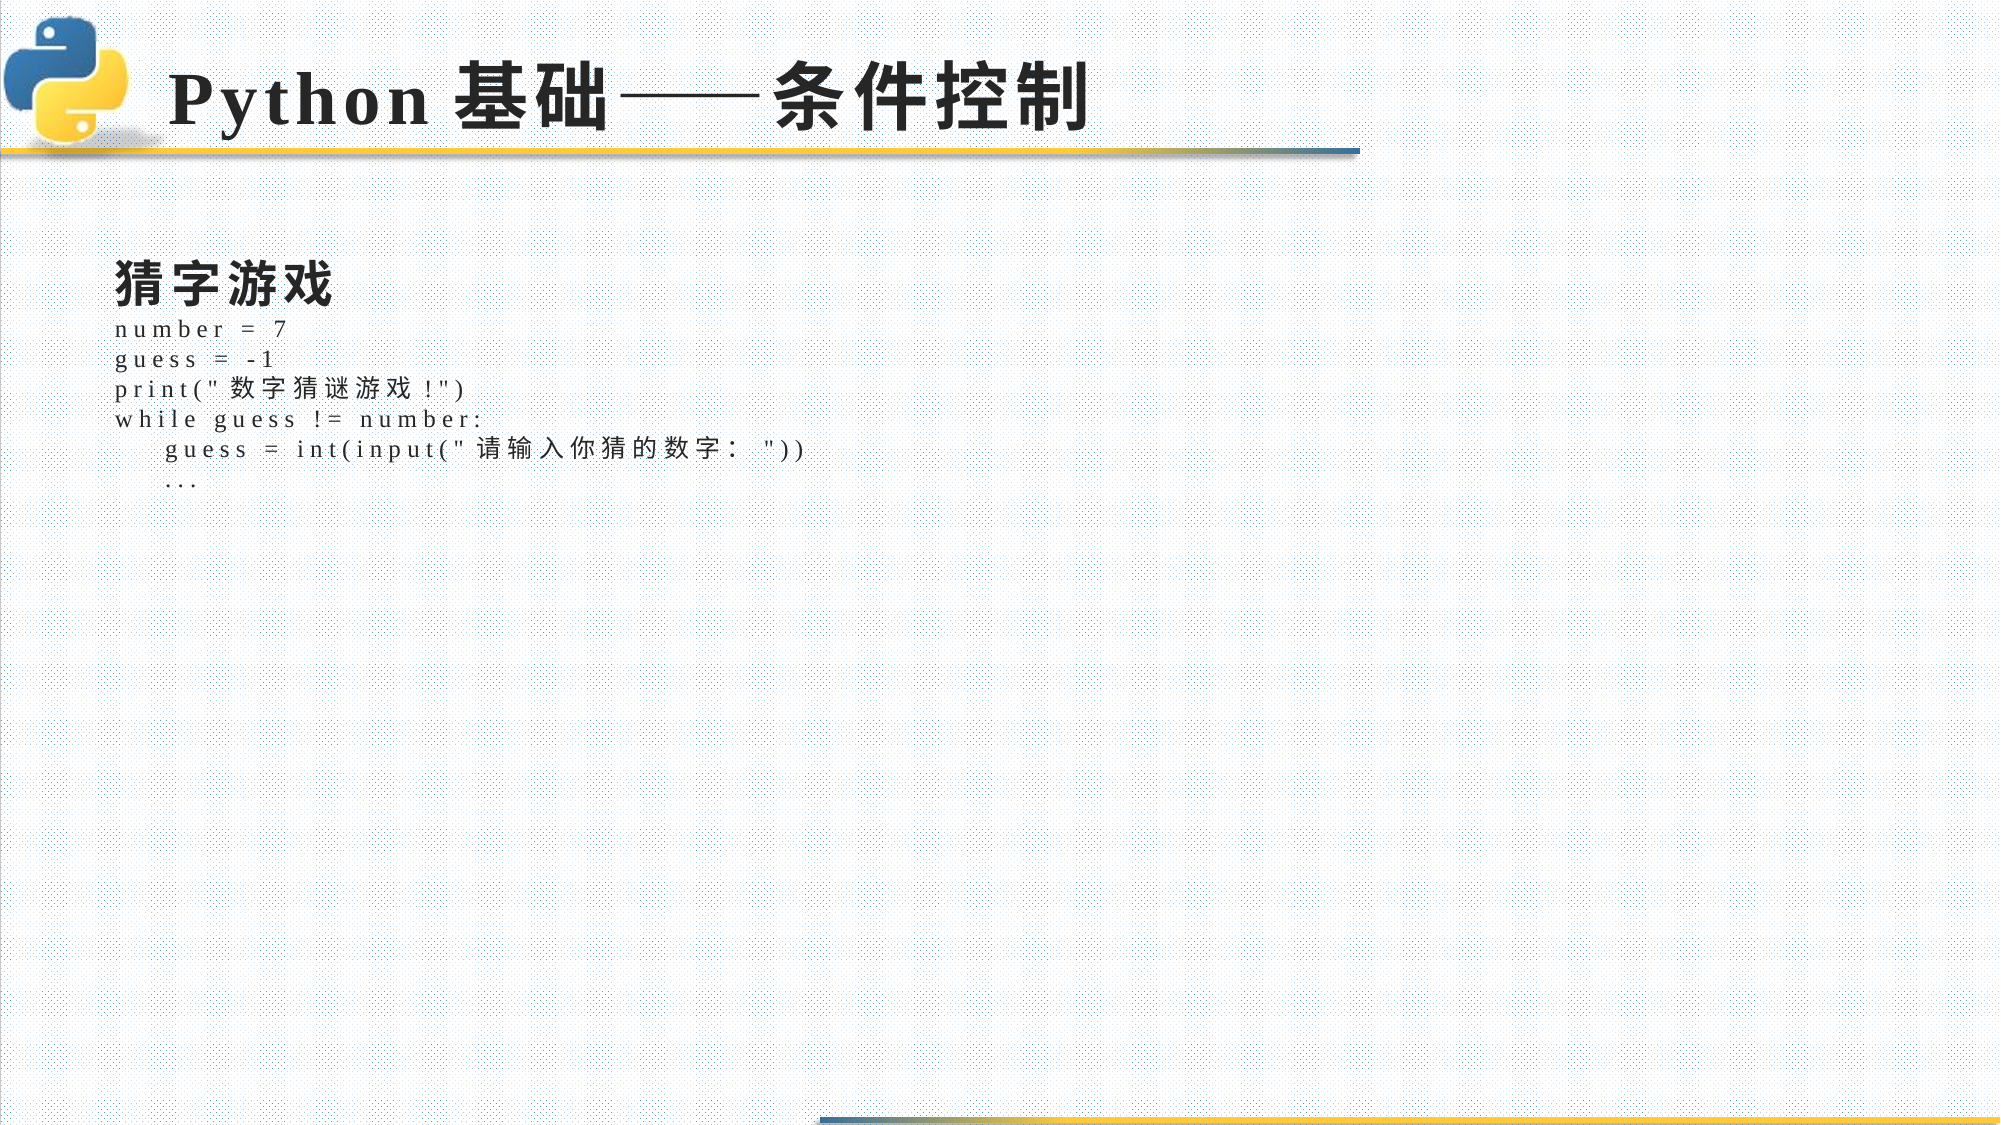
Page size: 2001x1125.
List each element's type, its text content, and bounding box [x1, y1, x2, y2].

picture [0, 0, 2001, 1125]
text_box 猜字游戏 number = 7 guess = -1 print("数字猜谜游戏!") while guess != number: guess = int(input("请输入你猜的数字：")) ... [100, 245, 1900, 1042]
title Python基础——条件控制 [153, 42, 1367, 171]
